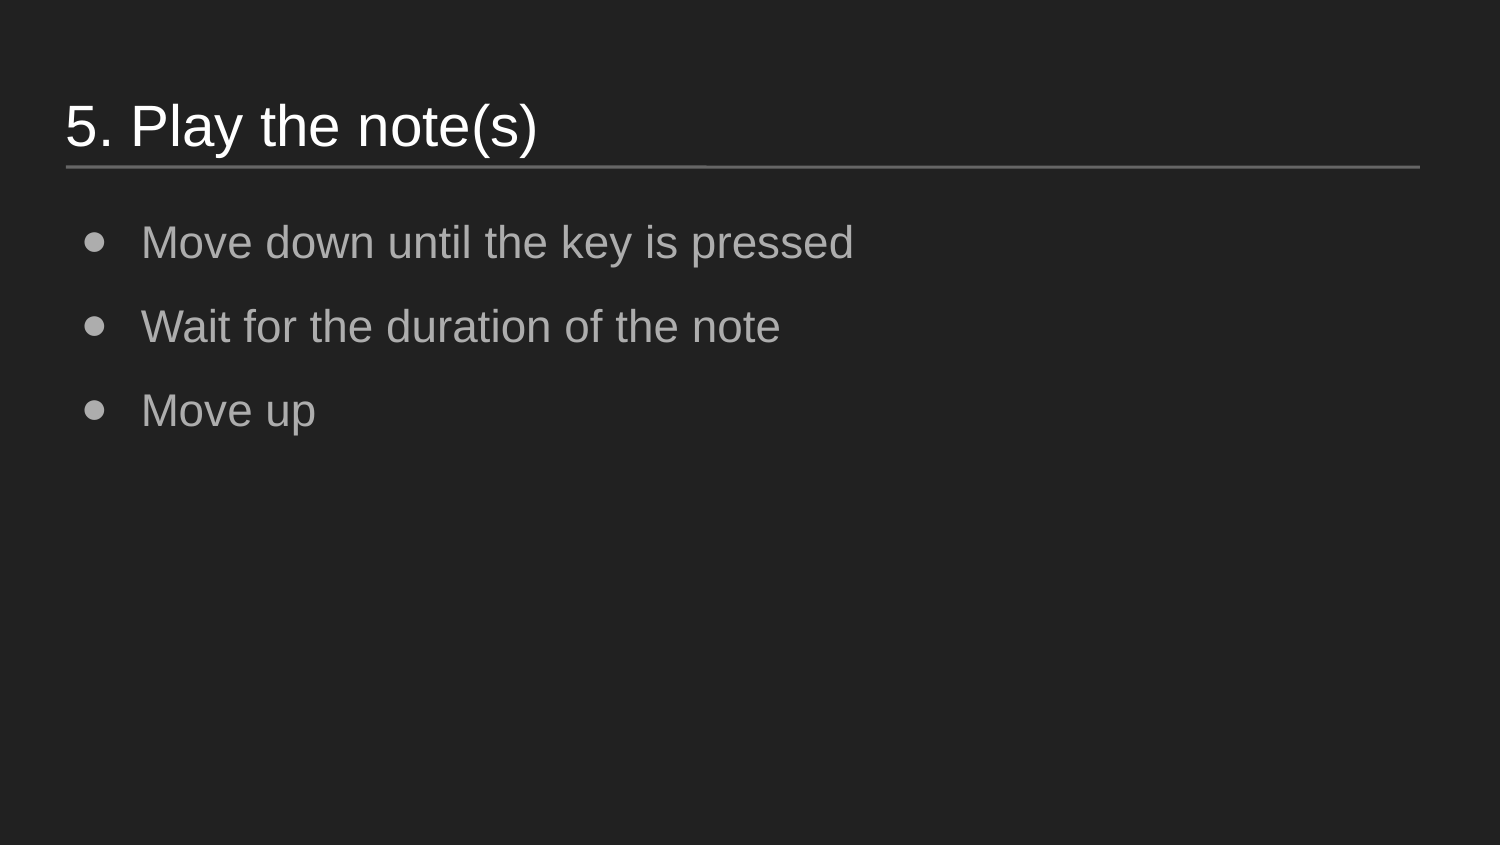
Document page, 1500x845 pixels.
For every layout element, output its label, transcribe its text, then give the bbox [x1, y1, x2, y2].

text_box Move down until the key is pressed Wait for the duration of the note Move up [51, 189, 1449, 750]
text_box 5. Play the note(s) [51, 73, 1449, 167]
